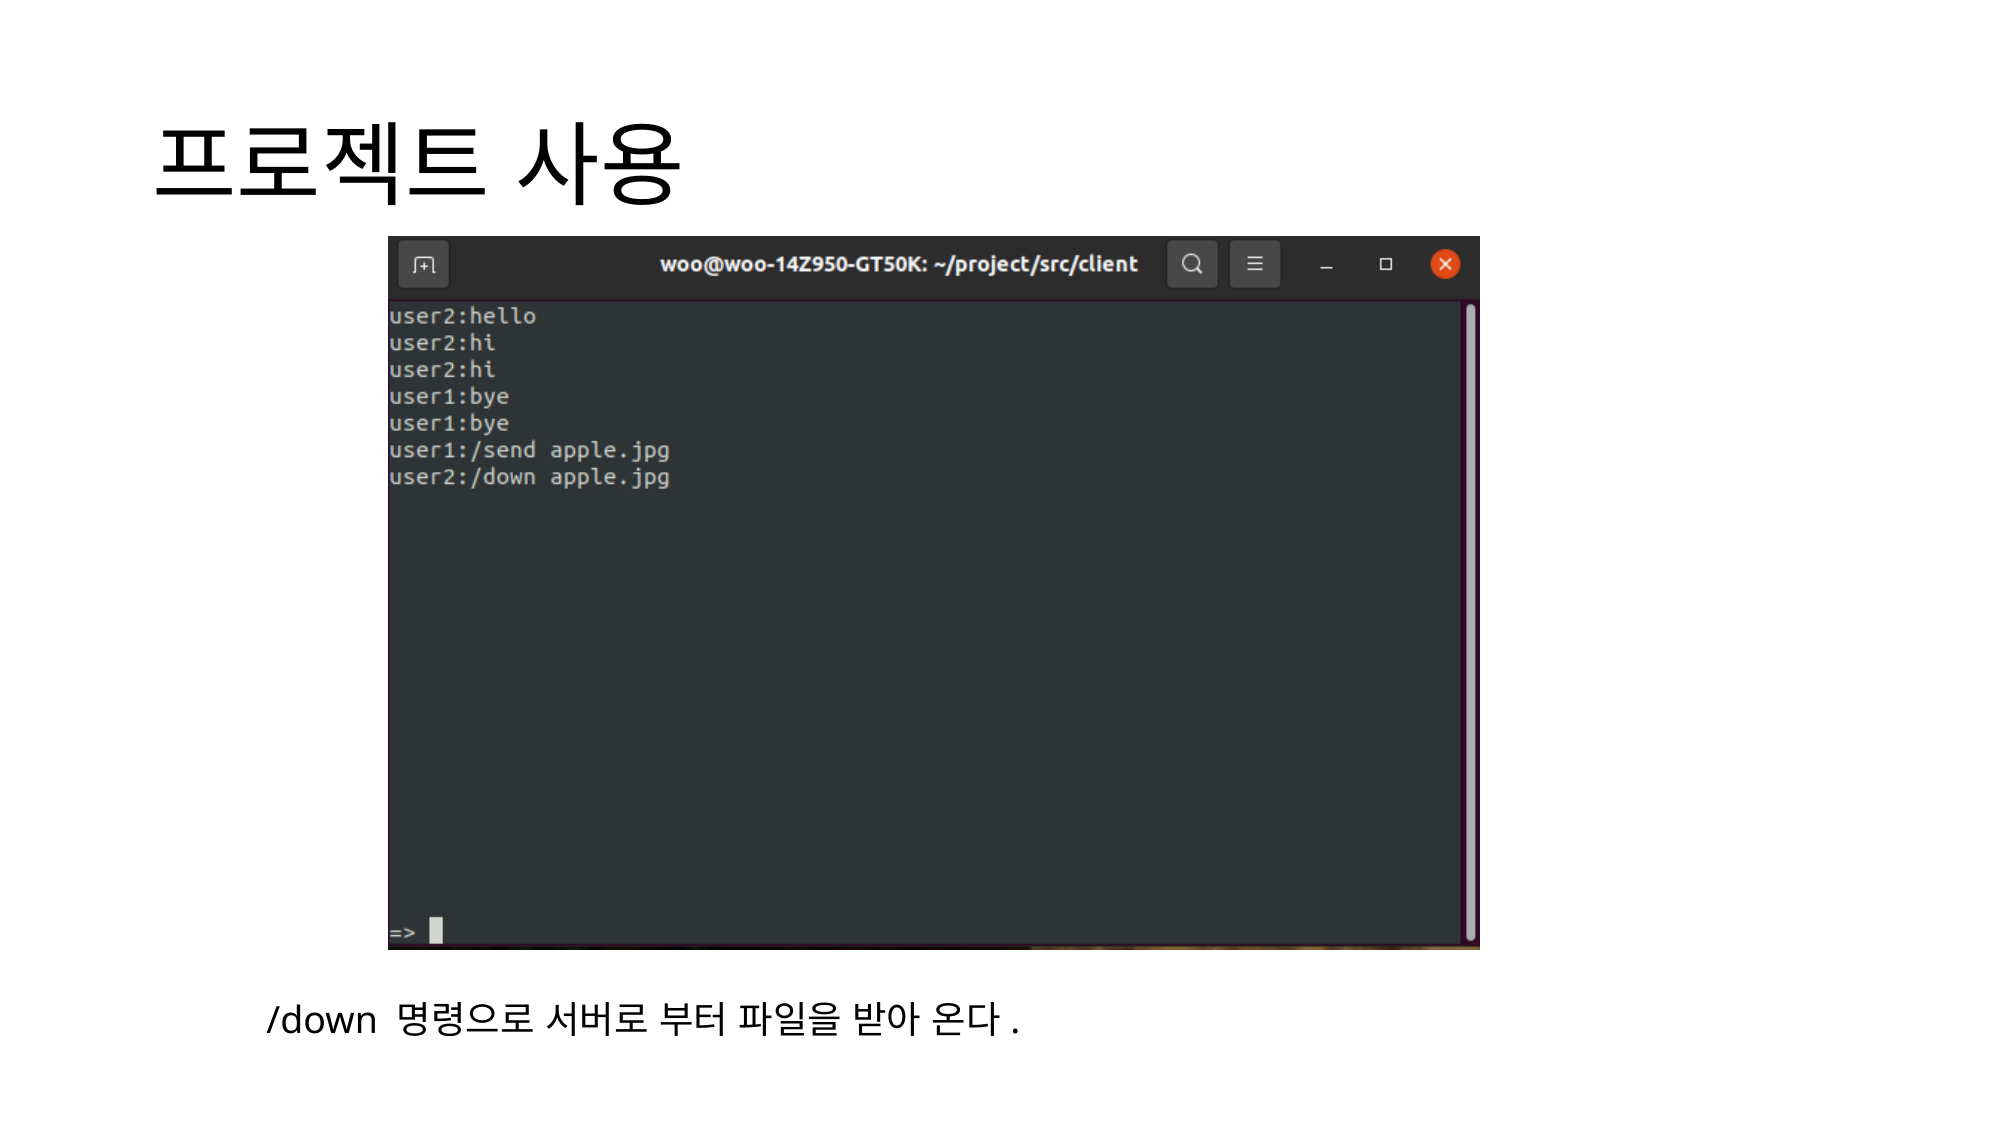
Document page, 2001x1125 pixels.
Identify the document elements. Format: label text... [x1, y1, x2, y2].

title 프로젝트 사용 [137, 59, 1863, 278]
text_box /down 명령으로 서버로 부터 파일을 받아 온다. [251, 988, 1642, 1048]
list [388, 236, 1480, 950]
